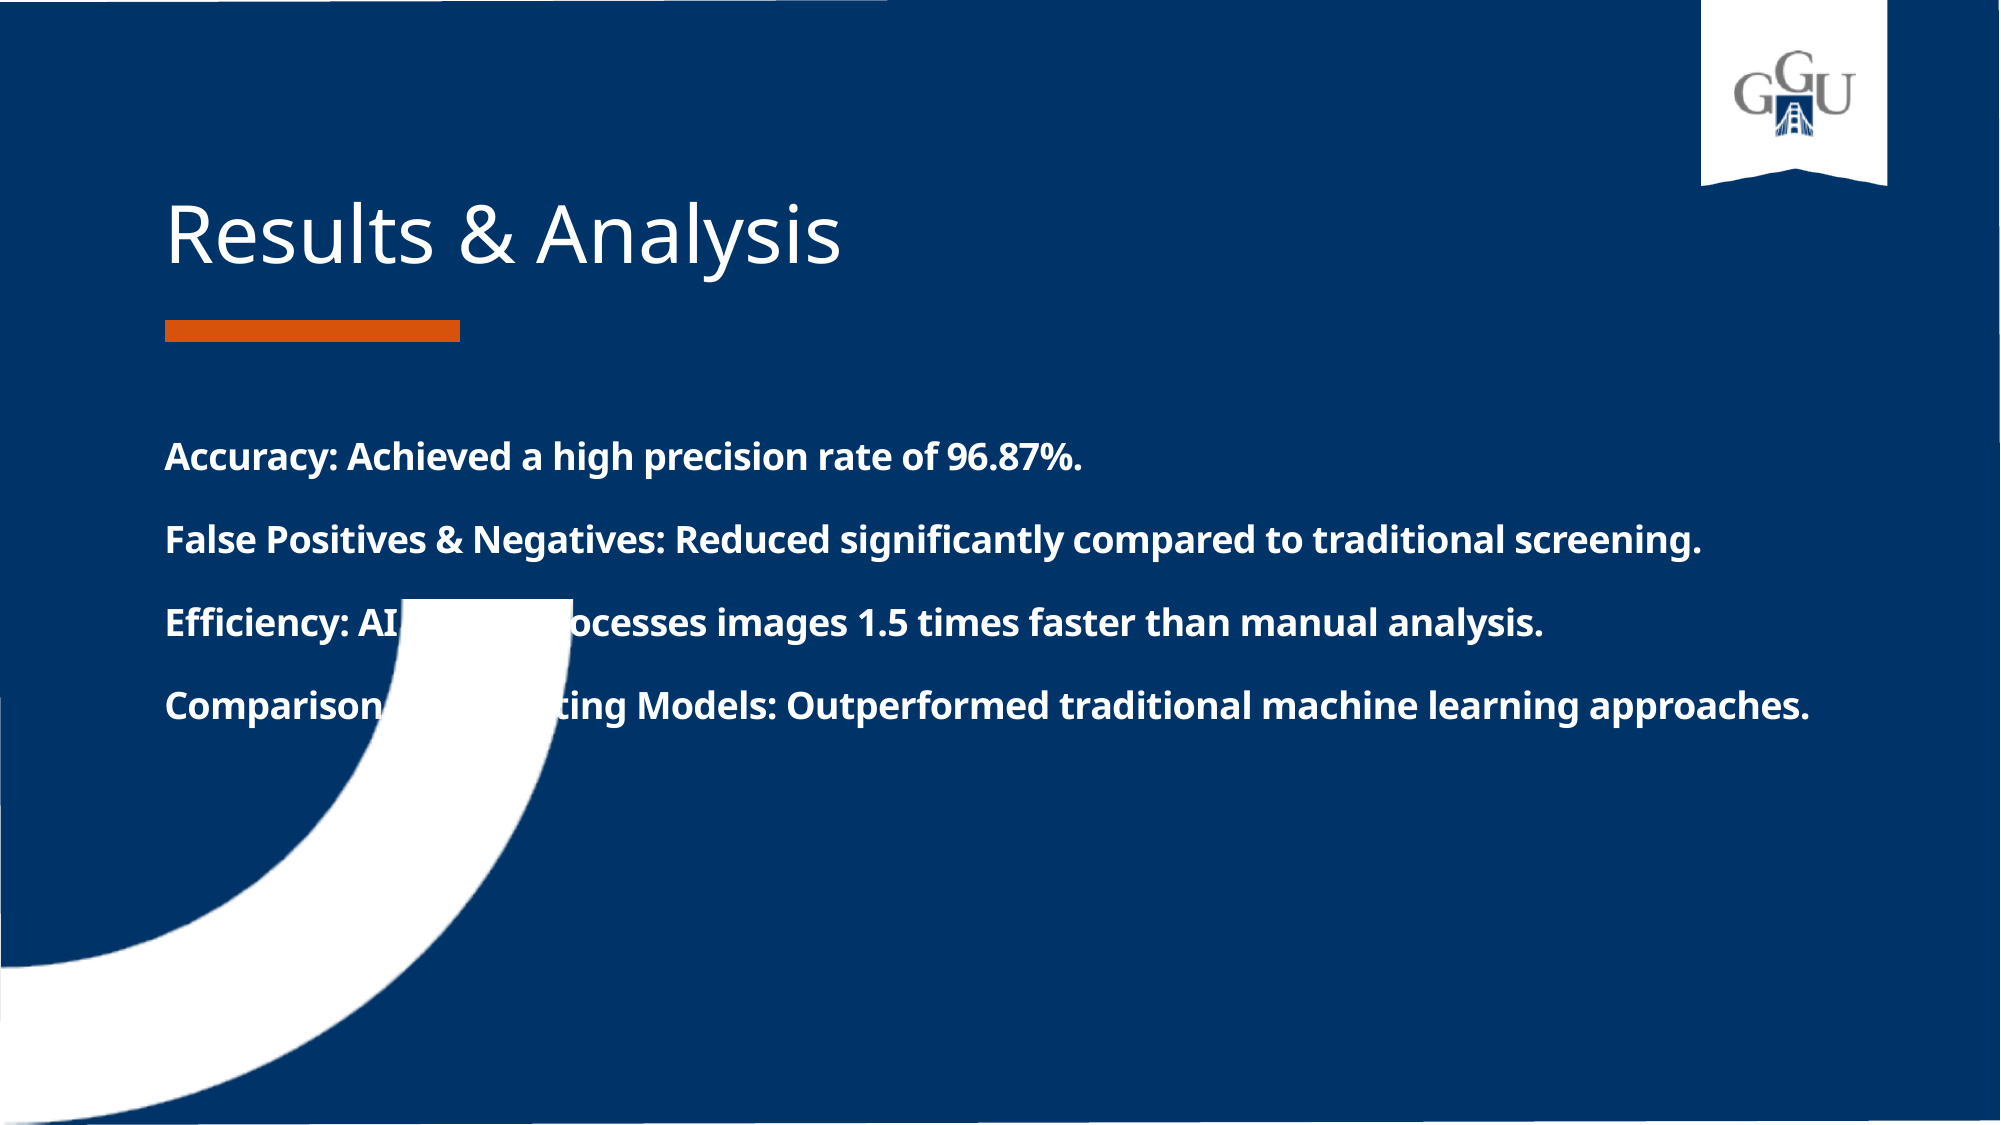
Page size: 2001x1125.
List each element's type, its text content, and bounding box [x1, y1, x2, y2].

text_box Accuracy: Achieved a high precision rate of 96.87%. False Positives & Negatives: Reduced significantly compared to traditional screening. Efficiency: AI model processes images 1.5 times faster than manual analysis. Comparison with Existing Models: Outperformed traditional machine learning approaches. [164, 436, 1817, 727]
text_box [0, 599, 574, 1125]
text_box [0, 0, 2000, 1124]
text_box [164, 320, 460, 342]
text_box [1700, 0, 1888, 186]
text_box Results & Analysis [164, 191, 1309, 280]
